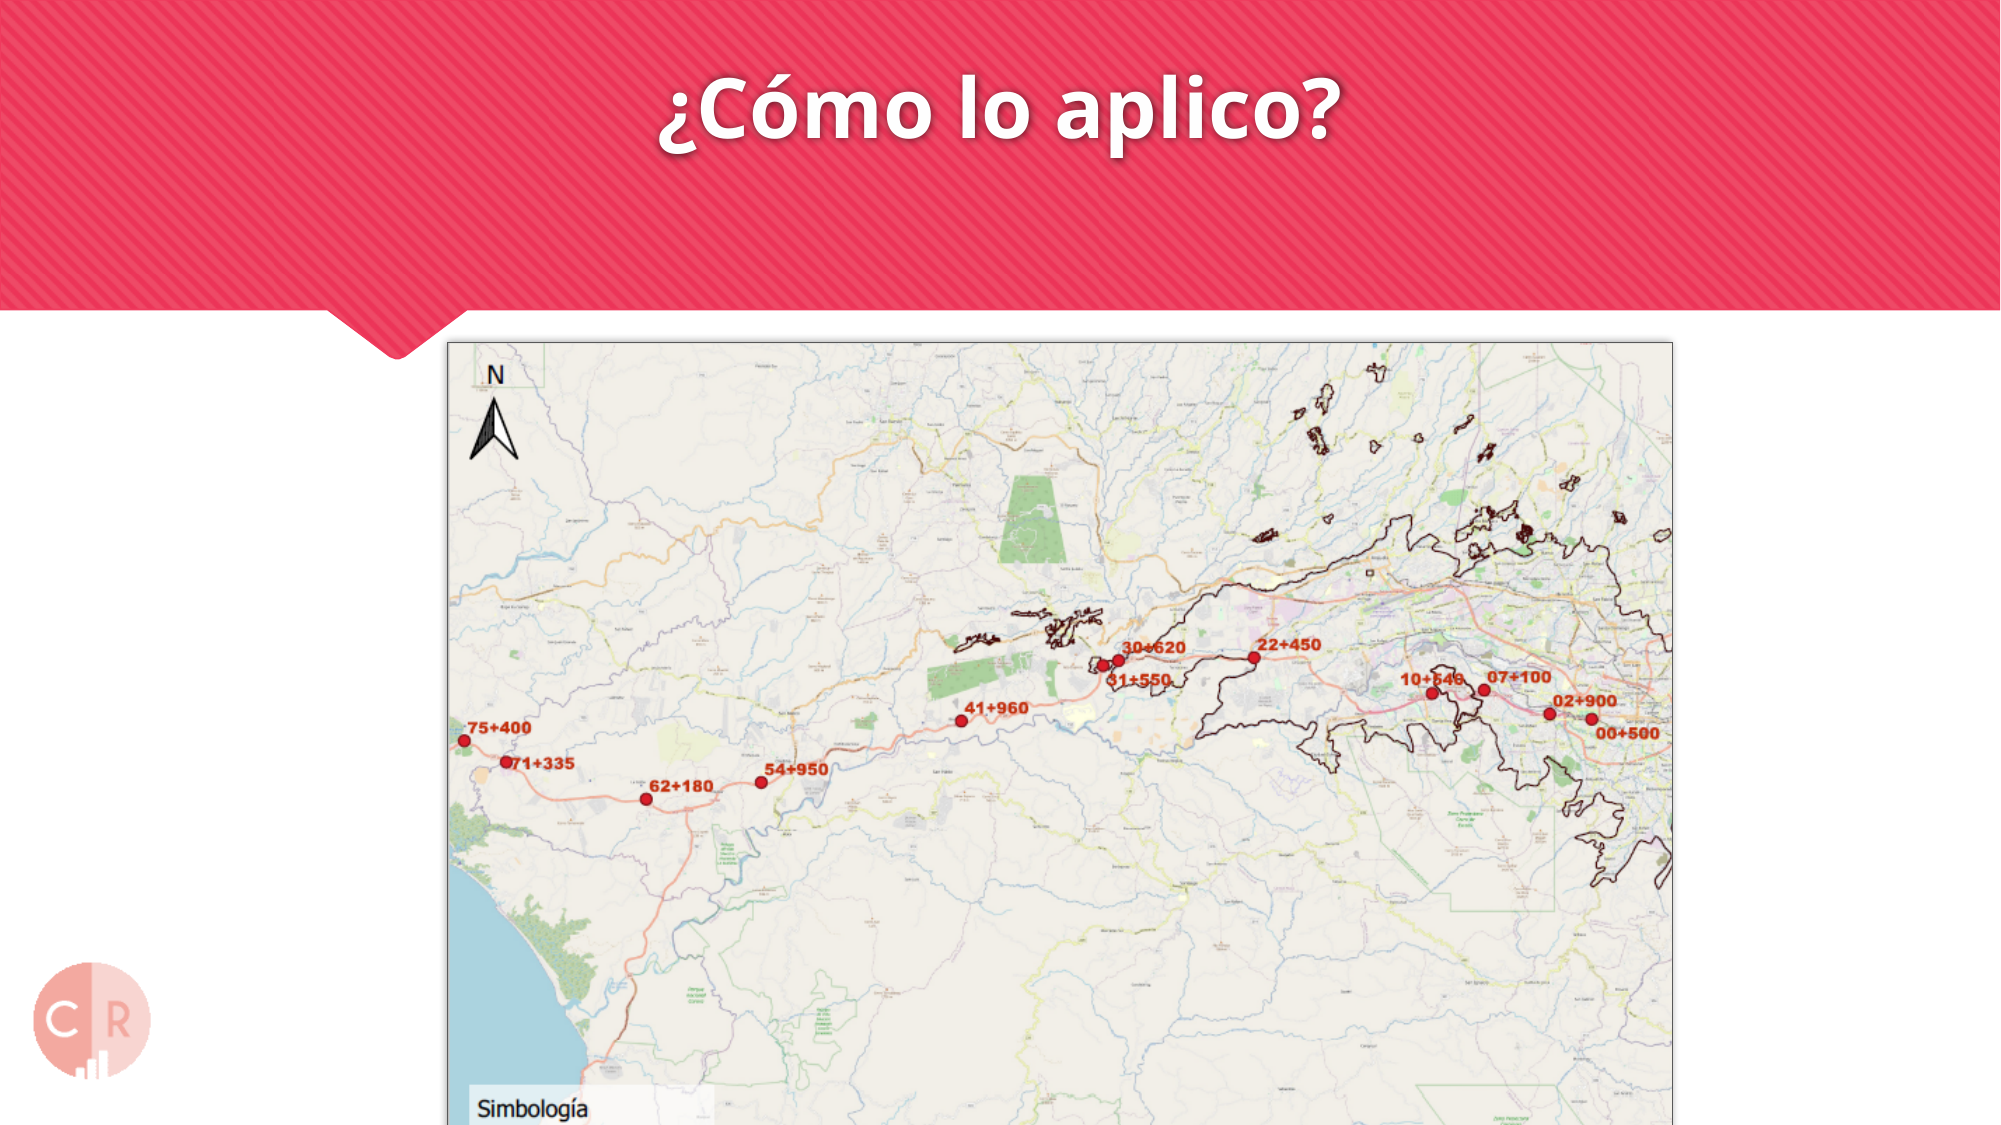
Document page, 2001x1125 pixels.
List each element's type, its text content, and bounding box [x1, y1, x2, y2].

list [447, 342, 1673, 1125]
title ¿Cómo lo aplico? [132, 3, 1868, 163]
picture [30, 958, 152, 1083]
